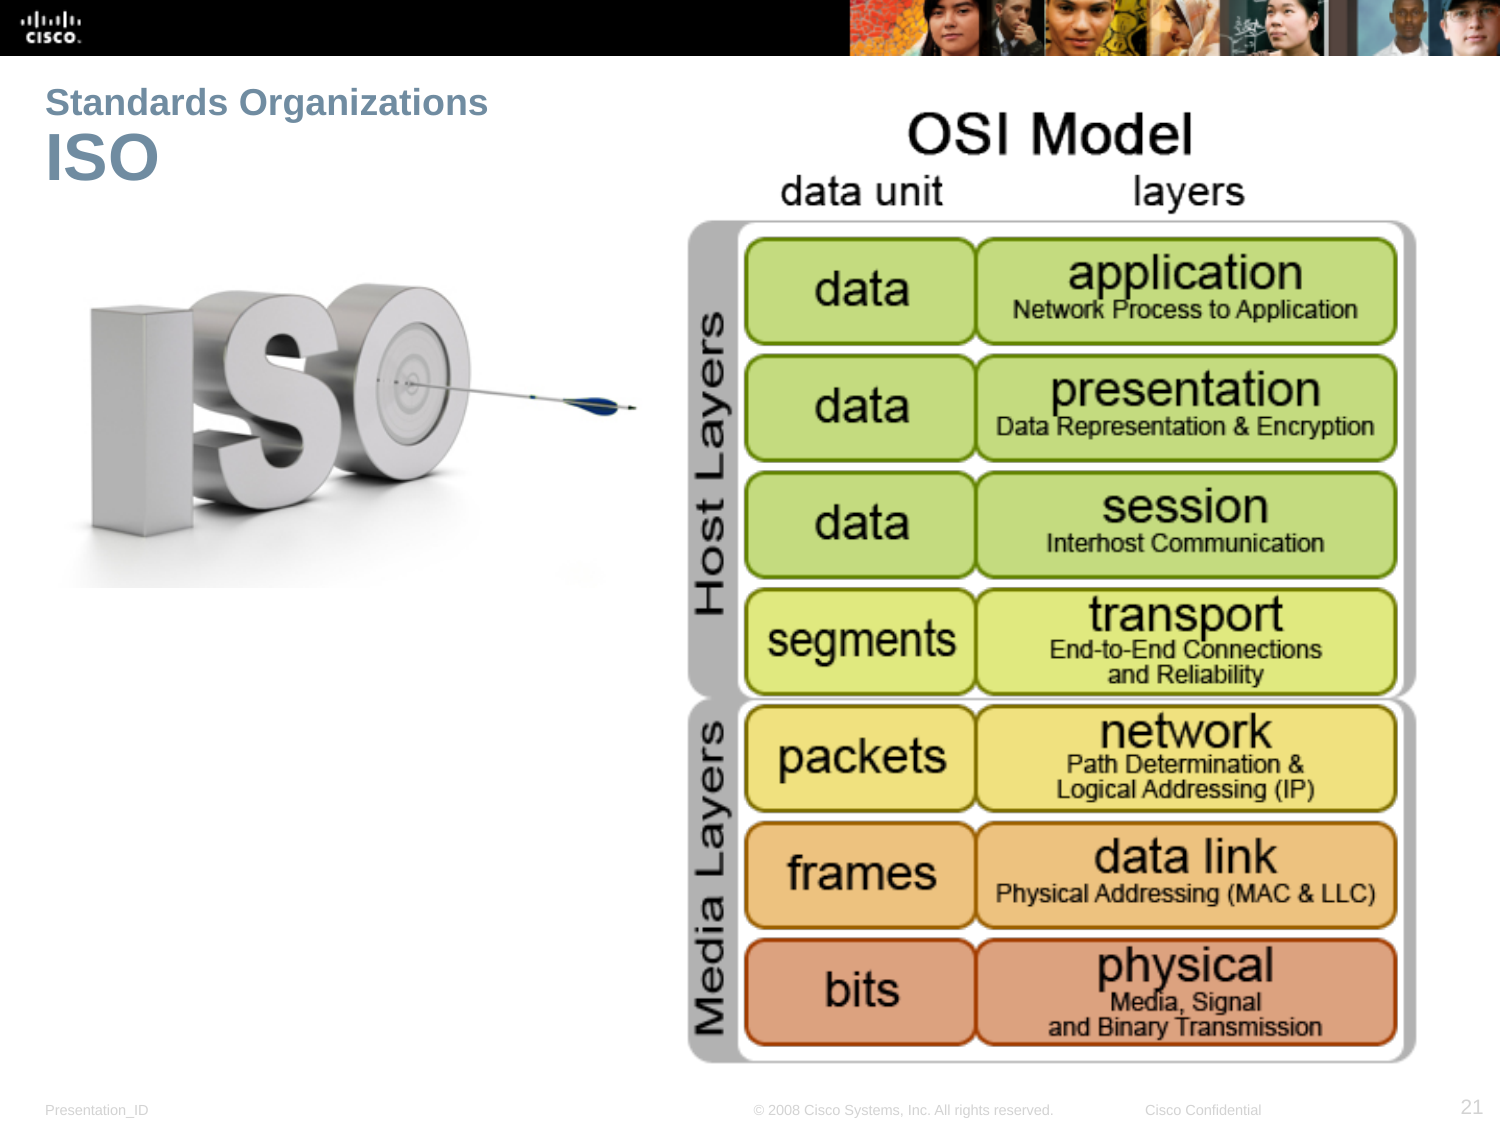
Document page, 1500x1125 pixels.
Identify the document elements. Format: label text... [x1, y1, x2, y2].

picture [628, 100, 1471, 1074]
picture [0, 0, 1500, 56]
title Standards Organizations ISO [31, 64, 1471, 203]
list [34, 225, 623, 588]
